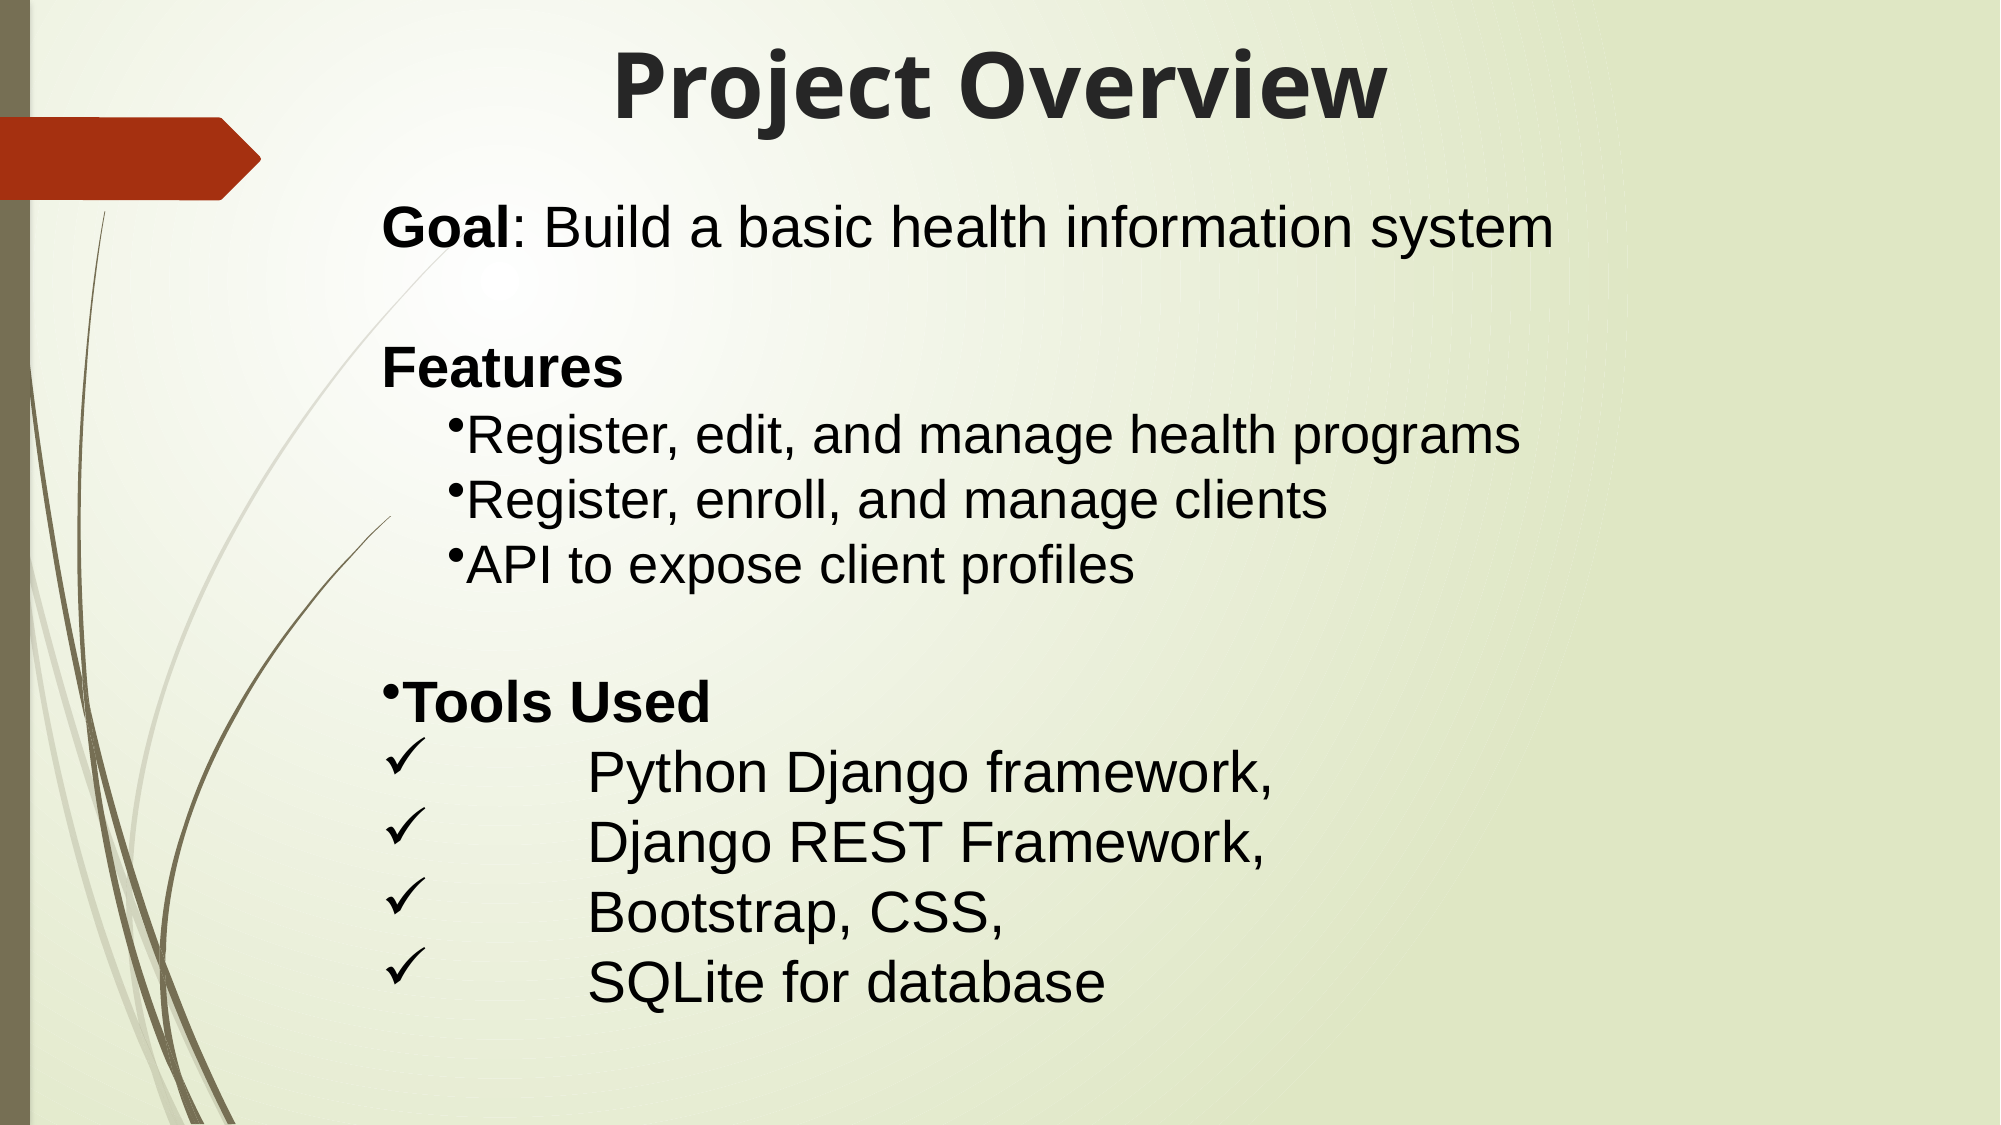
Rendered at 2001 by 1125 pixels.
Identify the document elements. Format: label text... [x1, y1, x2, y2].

title Project Overview [269, 19, 1731, 155]
list Goal: Build a basic health information system Features Register, edit, and manage health programs Register, enroll, and manage clients API to expose client profiles Tools Used Python Django framework, Django REST Framework, Bootstrap, CSS, SQLite for database [366, 181, 1584, 1022]
